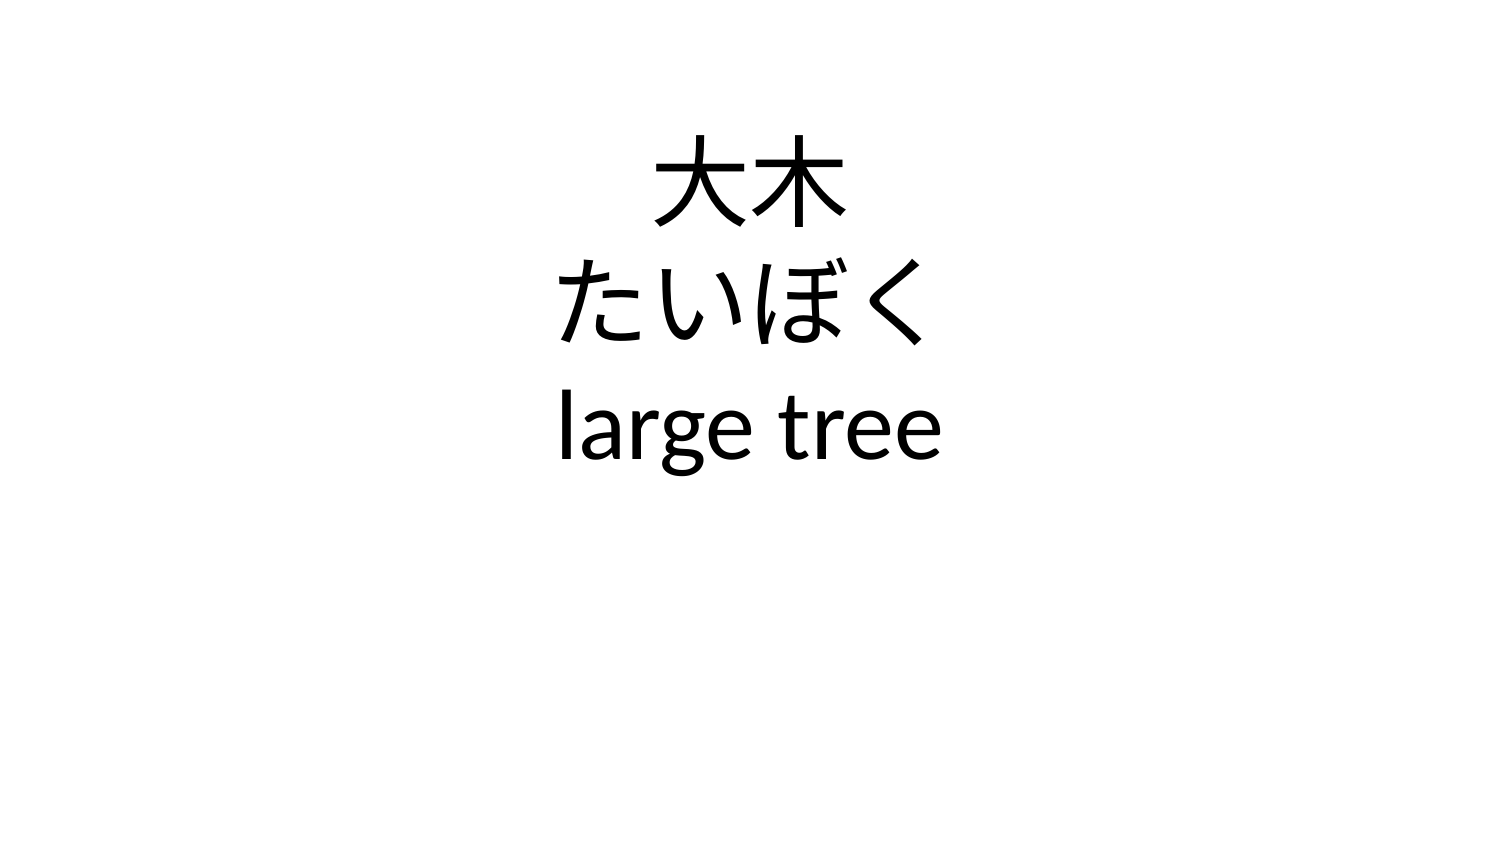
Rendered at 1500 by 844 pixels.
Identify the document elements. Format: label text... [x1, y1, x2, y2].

text_box 大木 たいぼく large tree [0, 149, 1500, 450]
